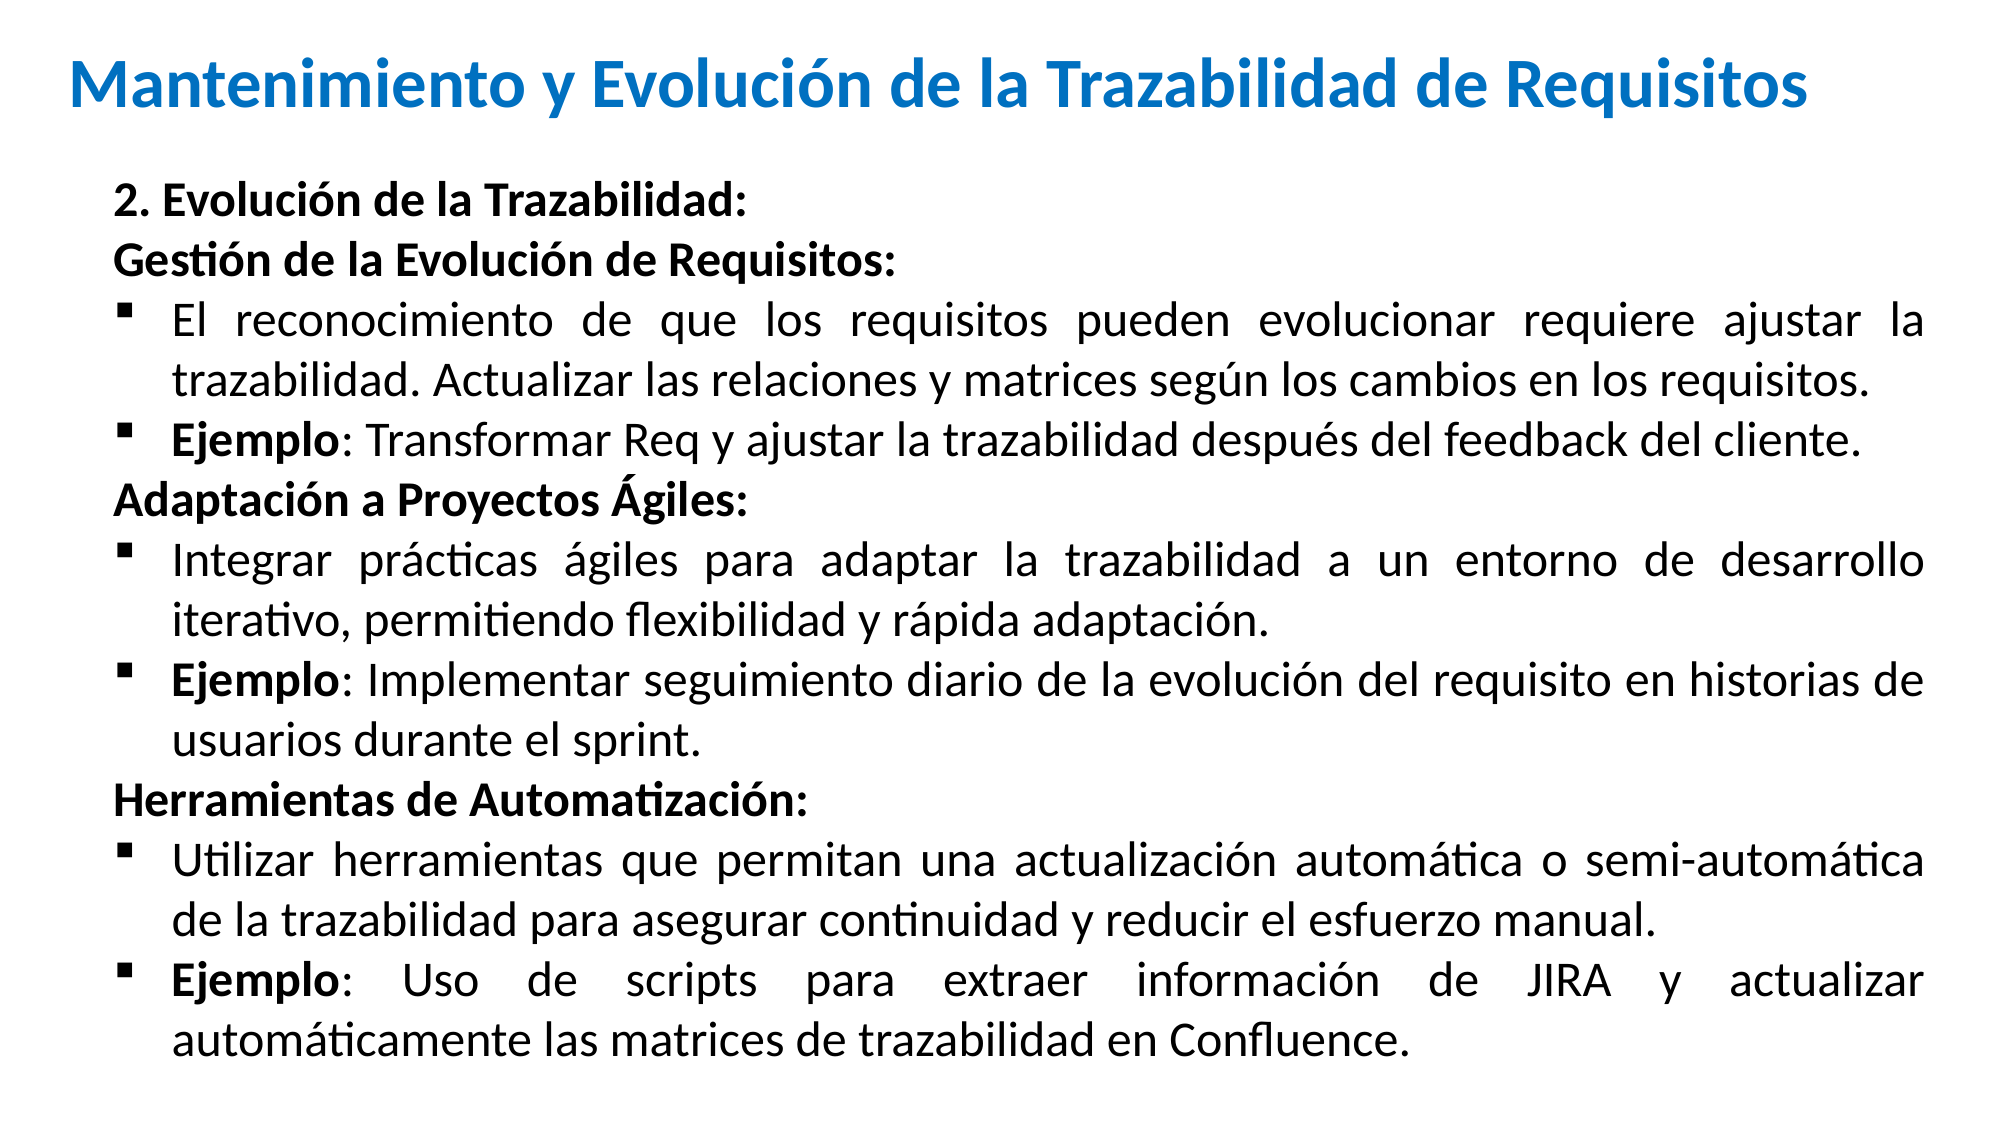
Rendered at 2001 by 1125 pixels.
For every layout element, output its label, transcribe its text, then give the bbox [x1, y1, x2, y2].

title Mantenimiento y Evolución de la Trazabilidad de Requisitos [53, 18, 1986, 236]
text_box 2. Evolución de la Trazabilidad: Gestión de la Evolución de Requisitos: El reconocimiento de que los requisitos pueden evolucionar requiere ajustar la trazabilidad. Actualizar las relaciones y matrices según los cambios en los requisitos. Ejemplo: Transformar Req y ajustar la trazabilidad después del feedback del cliente. Adaptación a Proyectos Ágiles: Integrar prácticas ágiles para adaptar la trazabilidad a un entorno de desarrollo iterativo, permitiendo flexibilidad y rápida adaptación. Ejemplo: Implementar seguimiento diario de la evolución del requisito en historias de usuarios durante el sprint. Herramientas de Automatización: Utilizar herramientas que permitan una actualización automática o semi-automática de la trazabilidad para asegurar continuidad y reducir el esfuerzo manual. Ejemplo: Uso de scripts para extraer información de JIRA y actualizar automáticamente las matrices de trazabilidad en Confluence. [98, 158, 1941, 1074]
